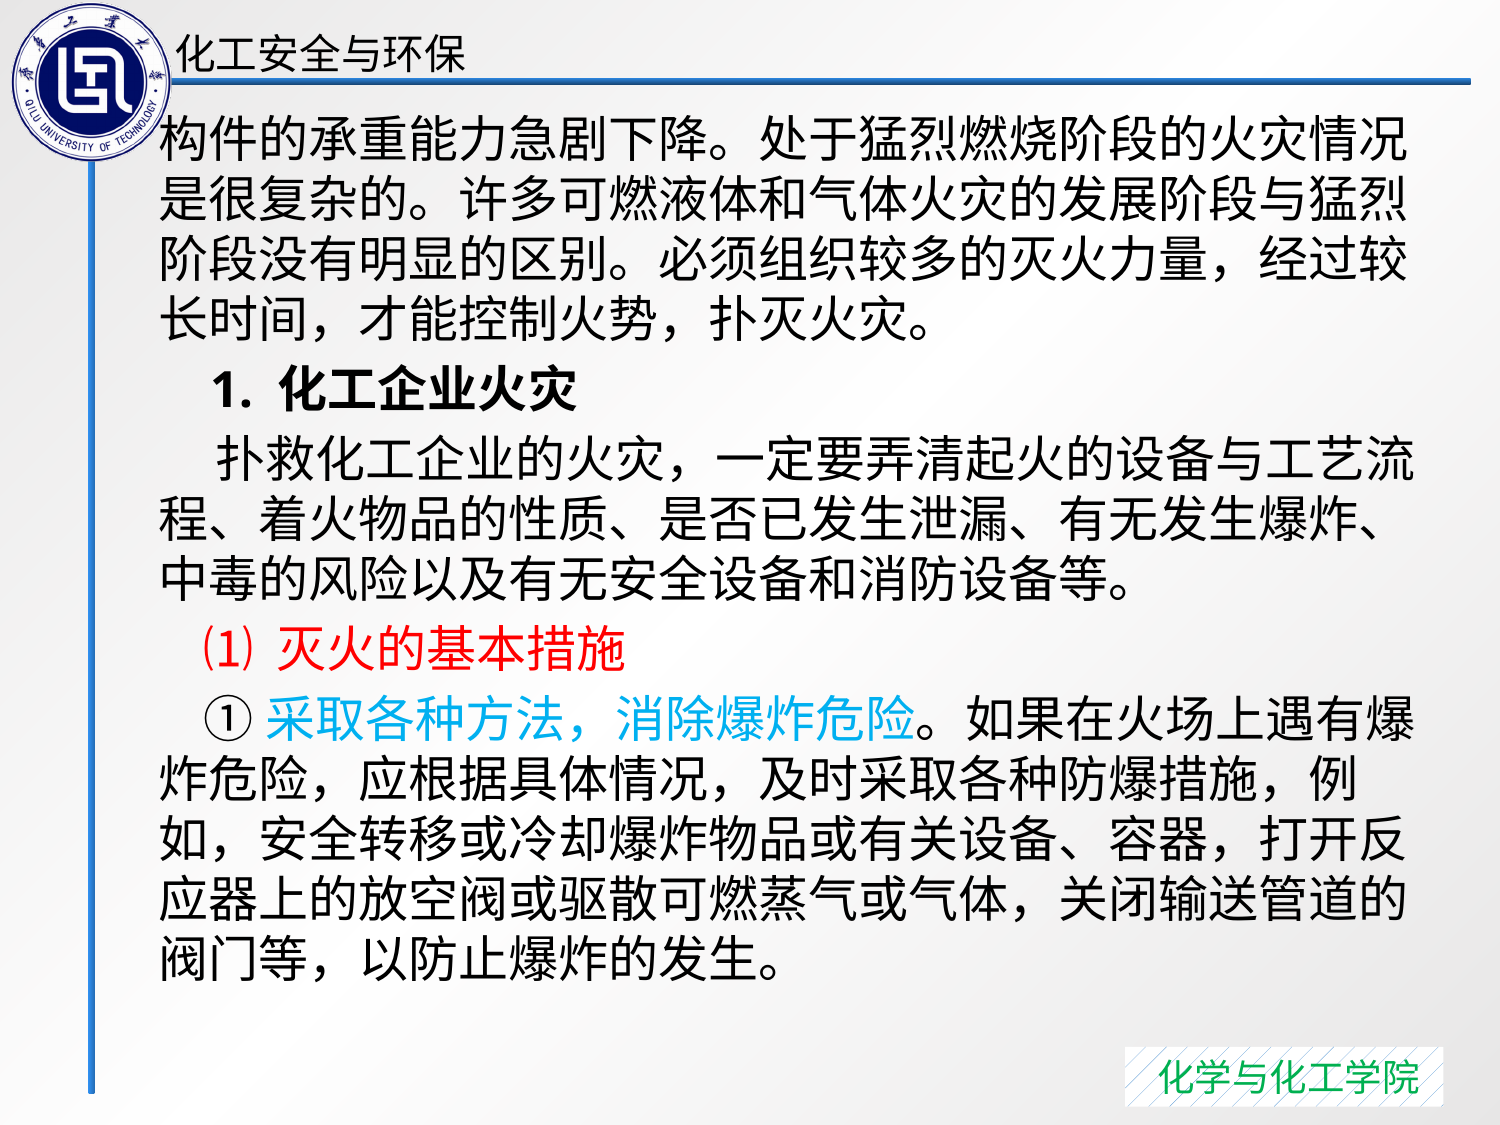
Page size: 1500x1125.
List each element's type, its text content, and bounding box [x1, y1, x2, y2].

picture [11, 2, 172, 162]
list 构件的承重能力急剧下降。处于猛烈燃烧阶段的火灾情况是很复杂的。许多可燃液体和气体火灾的发展阶段与猛烈阶段没有明显的区别。必须组织较多的灭火力量，经过较长时间，才能控制火势，扑灭火灾。 1. 化工企业火灾 扑救化工企业的火灾，一定要弄清起火的设备与工艺流程、着火物品的性质、是否已发生泄漏、有无发生爆炸、中毒的风险以及有无安全设备和消防设备等。 ⑴ 灭火的基本措施 ①采取各种方法，消除爆炸危险。如果在火场上遇有爆炸危险，应根据具体情况，及时采取各种防爆措施，例如，安全转移或冷却爆炸物品或有关设备、容器，打开反应器上的放空阀或驱散可燃蒸气或气体，关闭输送管道的阀门等，以防止爆炸的发生。 [142, 99, 1471, 1048]
